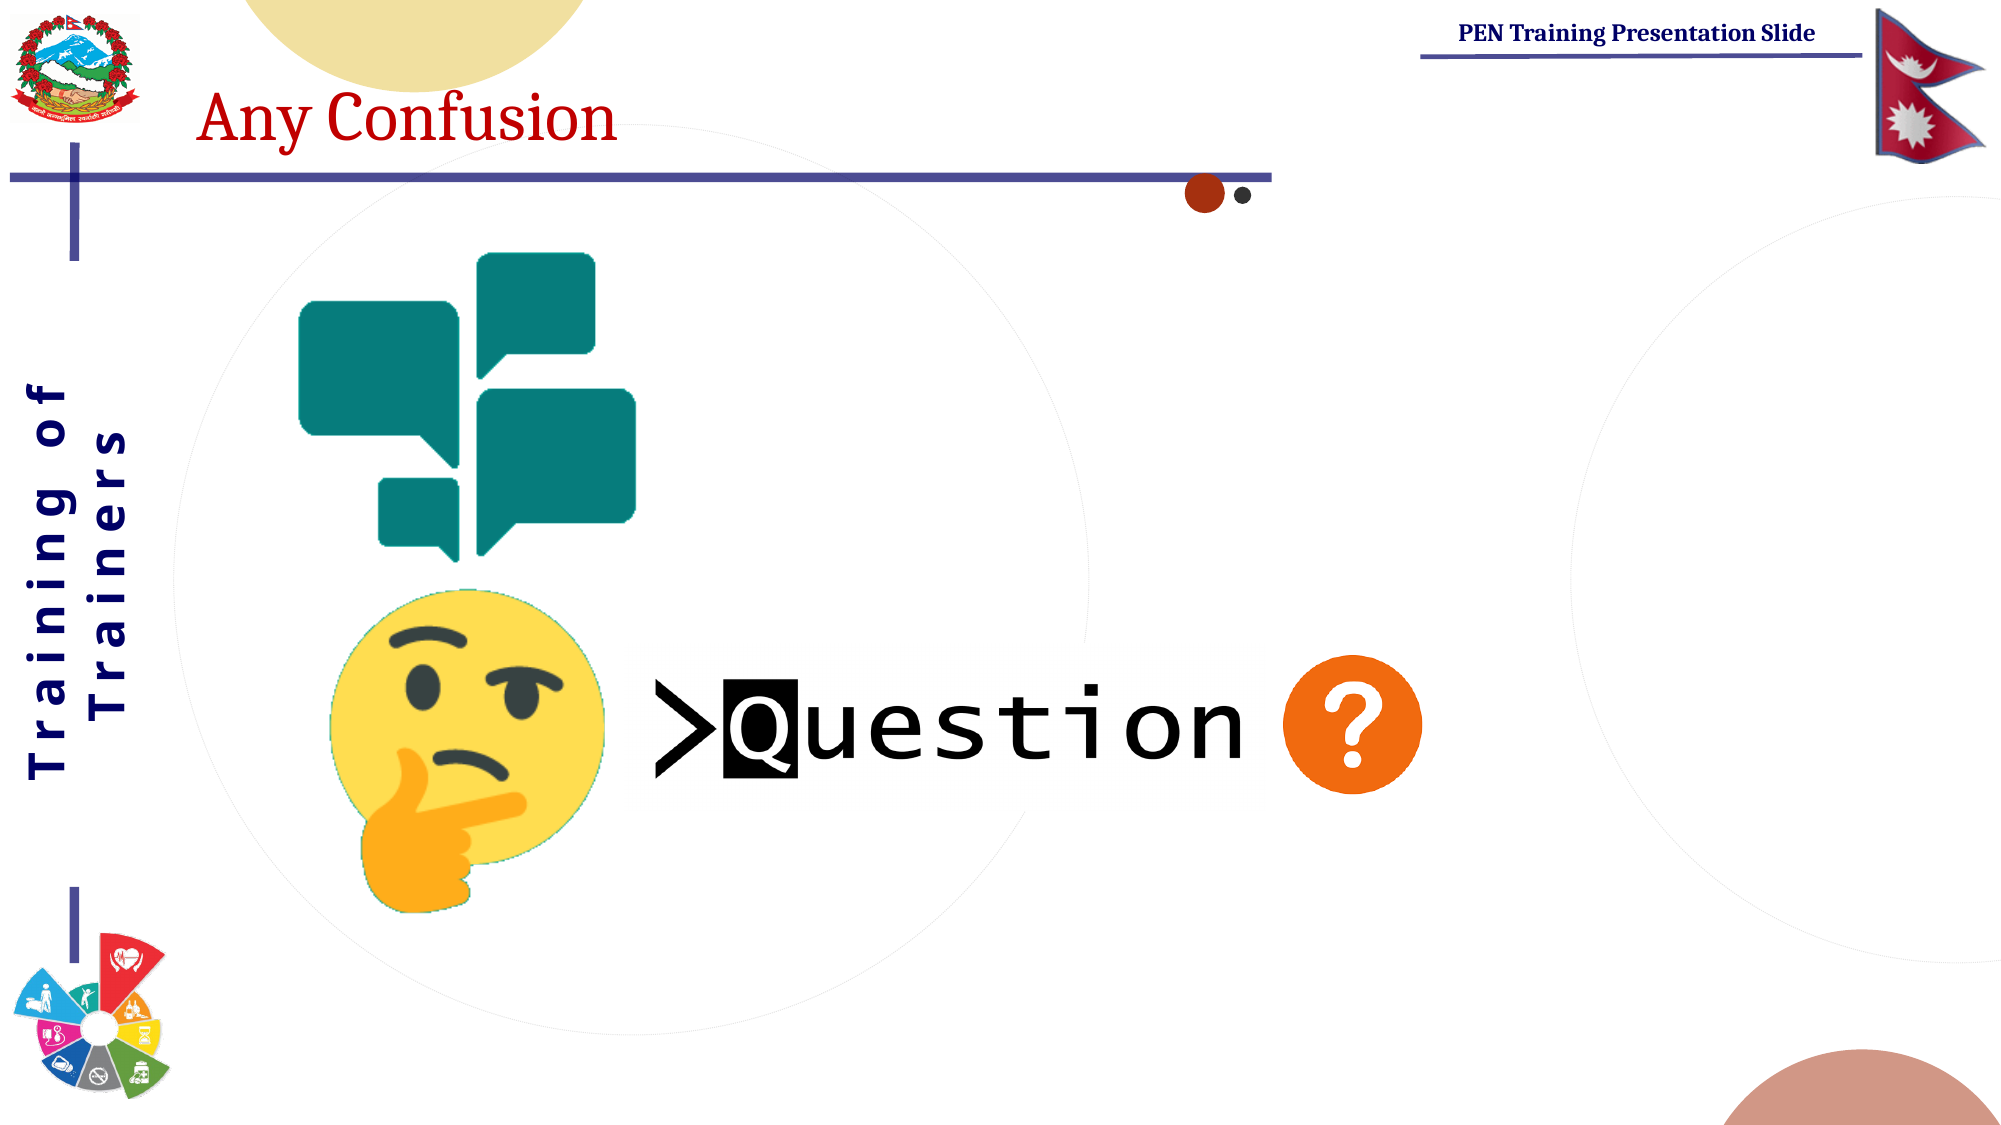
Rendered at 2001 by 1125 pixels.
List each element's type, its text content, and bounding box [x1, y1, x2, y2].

picture [263, 223, 1439, 943]
picture [7, 930, 179, 1099]
title Any Confusion [181, 59, 1859, 176]
picture [10, 14, 140, 123]
picture [1873, 1, 1994, 164]
